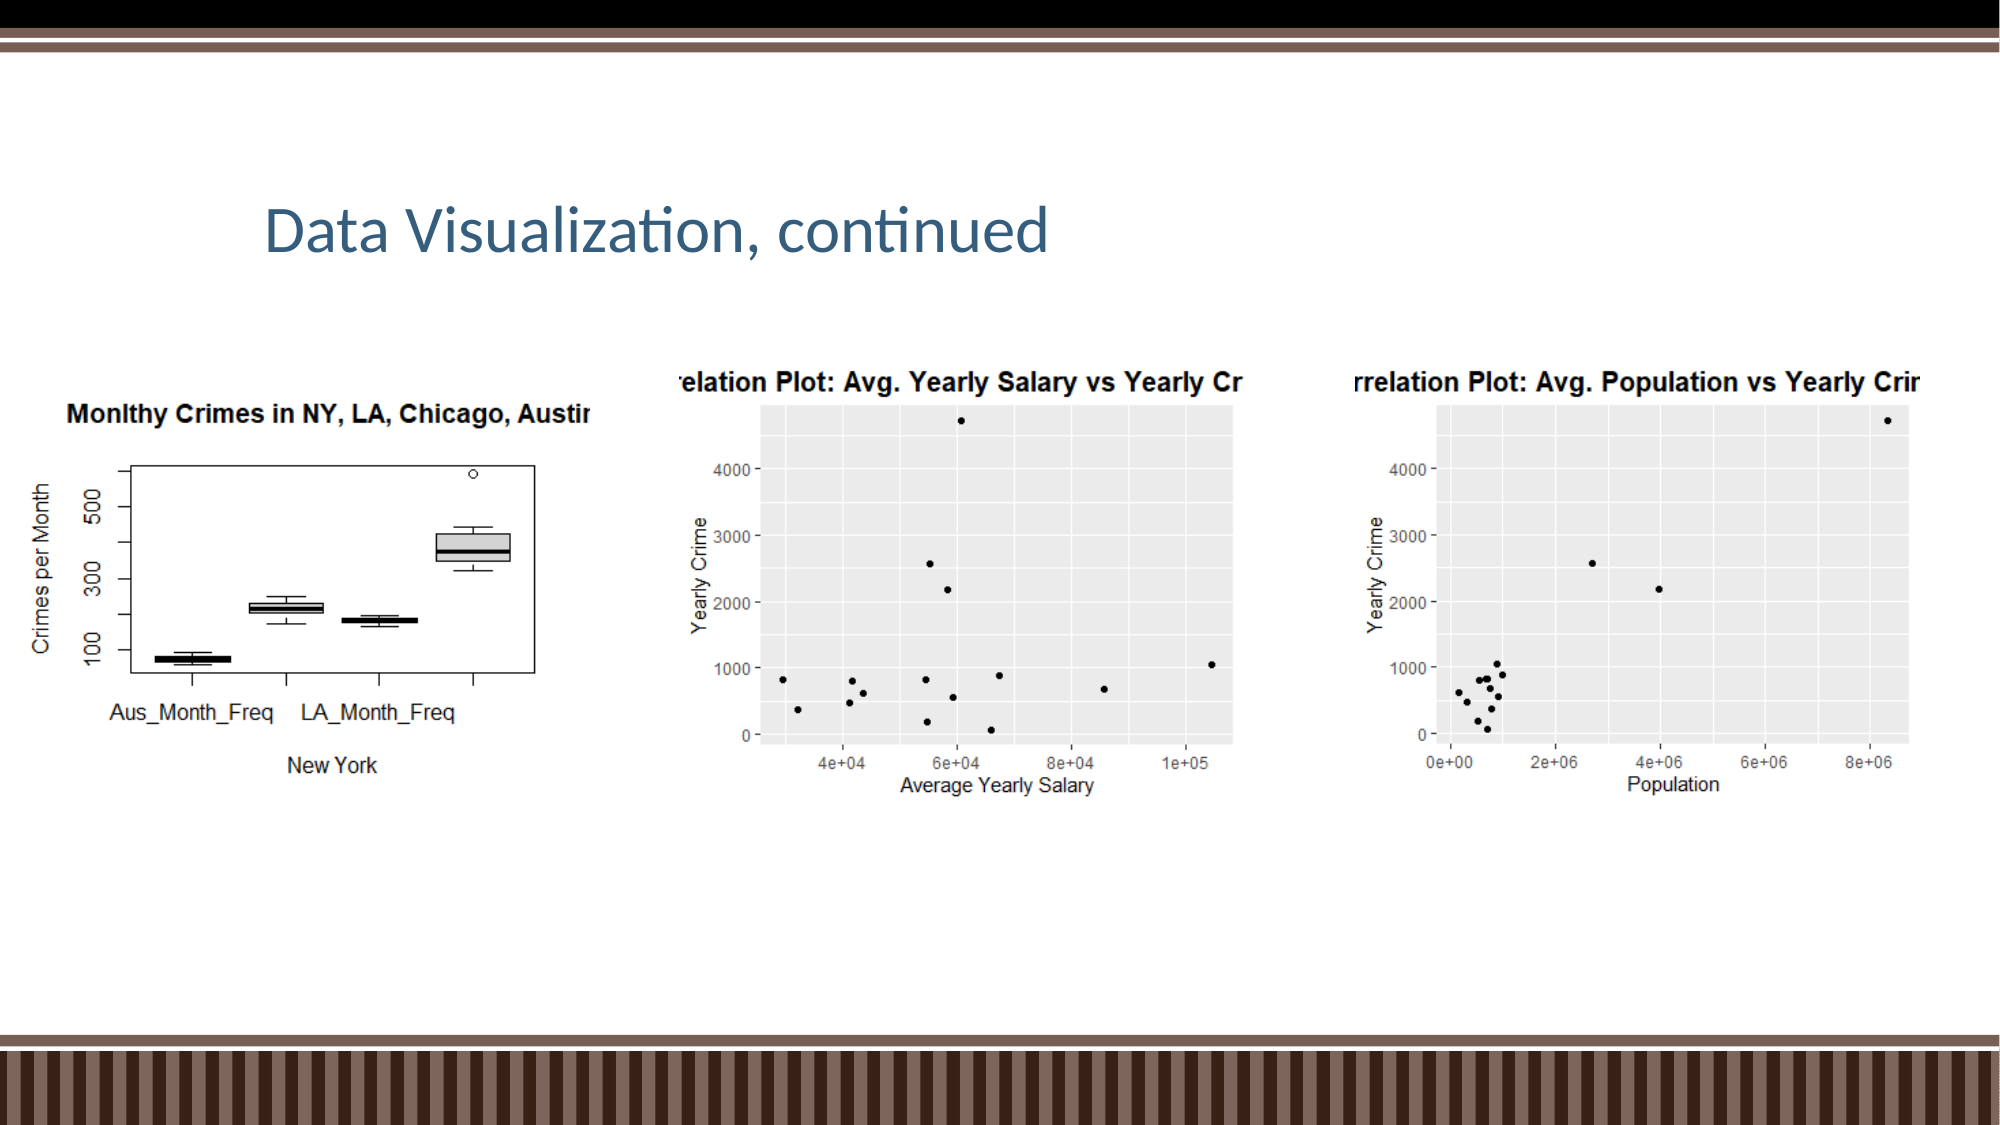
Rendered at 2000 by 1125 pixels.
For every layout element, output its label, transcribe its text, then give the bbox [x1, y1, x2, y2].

picture [24, 359, 590, 806]
picture [679, 359, 1244, 806]
title Data Visualization, continued [249, 99, 1750, 275]
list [1355, 359, 1920, 805]
